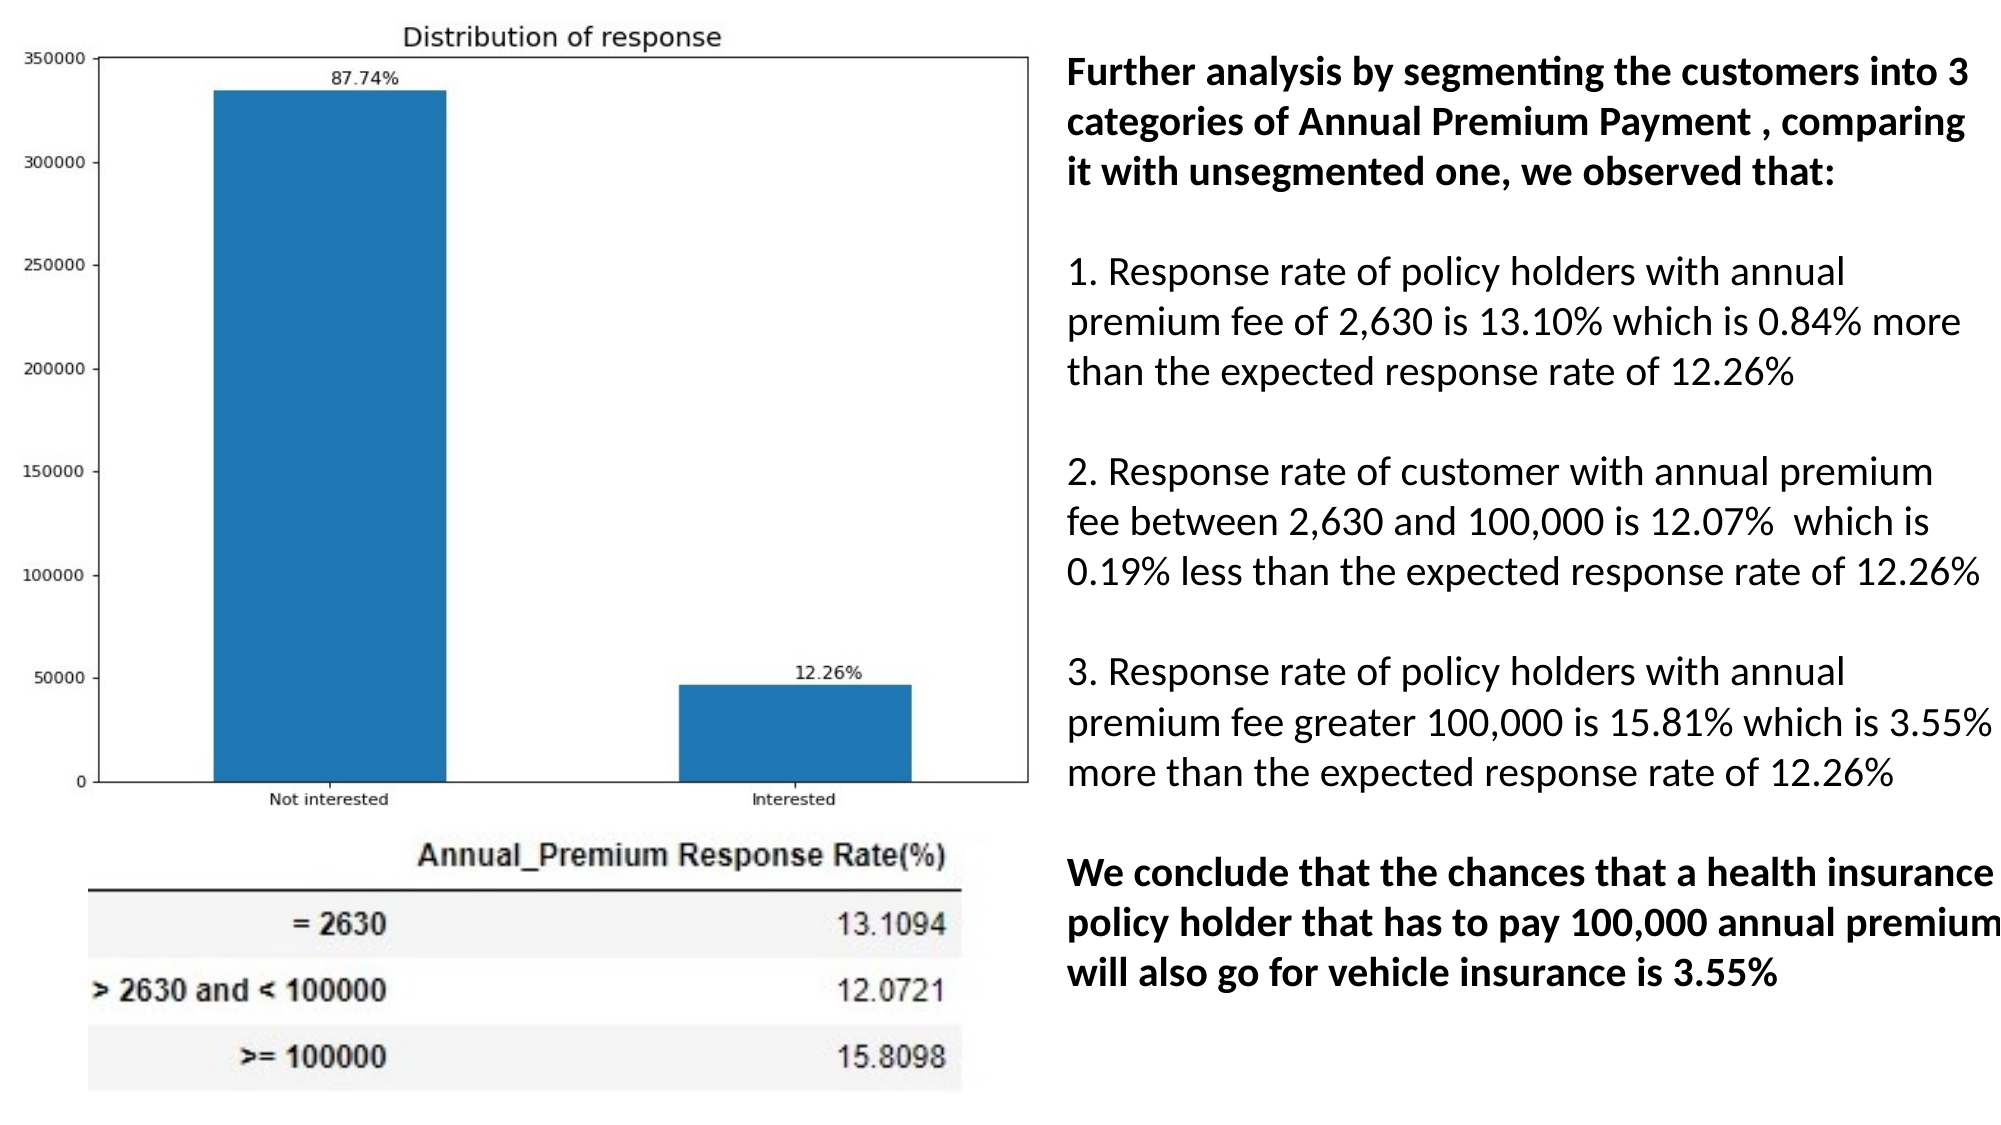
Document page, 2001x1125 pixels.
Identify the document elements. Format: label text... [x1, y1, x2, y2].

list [88, 831, 998, 1094]
text_box Further analysis by segmenting the customers into 3 categories of Annual Premium Payment , comparing it with unsegmented one, we observed that: 1. Response rate of policy holders with annual premium fee of 2,630 is 13.10% which is 0.84% more than the expected response rate of 12.26% 2. Response rate of customer with annual premium fee between 2,630 and 100,000 is 12.07% which is 0.19% less than the expected response rate of 12.26% 3. Response rate of policy holders with annual premium fee greater 100,000 is 15.81% which is 3.55% more than the expected response rate of 12.26% We conclude that the chances that a health insurance policy holder that has to pay 100,000 annual premium will also go for vehicle insurance is 3.55% [1052, 36, 2000, 1002]
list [12, 10, 1067, 811]
